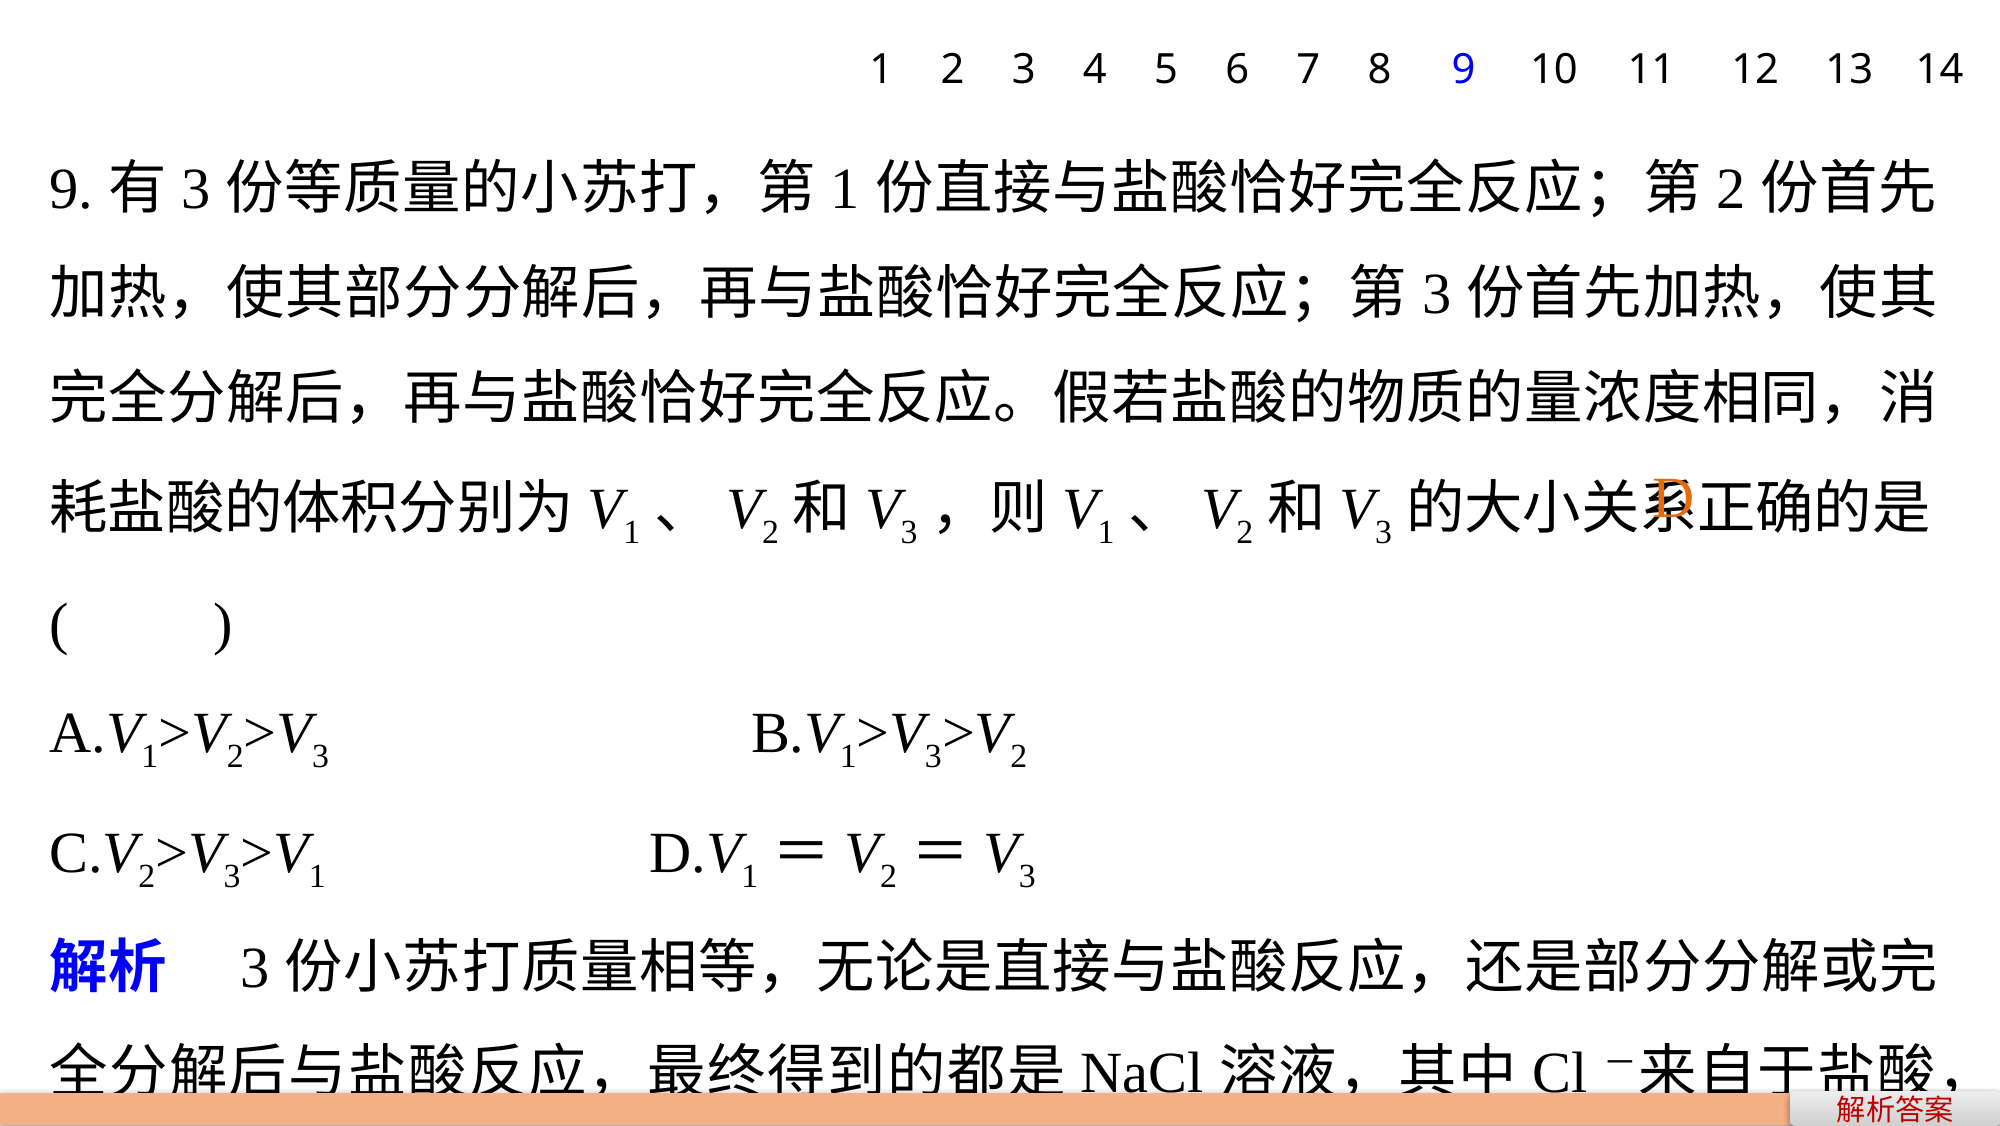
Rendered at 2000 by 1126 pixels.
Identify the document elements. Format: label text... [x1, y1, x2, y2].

text_box 8 [1352, 19, 1412, 114]
text_box 4 [1067, 19, 1127, 114]
text_box 9 [1423, 19, 1496, 114]
text_box 3 [996, 19, 1056, 114]
text_box 14 [1905, 19, 1984, 114]
text_box 9.有3份等质量的小苏打，第1份直接与盐酸恰好完全反应；第2份首先加热，使其部分分解后，再与盐酸恰好完全反应；第3份首先加热，使其完全分解后，再与盐酸恰好完全反应。假若盐酸的物质的量浓度相同，消耗盐酸的体积分别为V1、V2和V3，则V1、V2和V3的大小关系正确的是( ) A.V1>V2>V3 B.V1>V3>V2 C.V2>V3>V1 D.V1＝V2＝V3 解析 3份小苏打质量相等，无论是直接与盐酸反应，还是部分分解或完全分解后与盐酸反应，最终得到的都是NaCl溶液，其中Cl－来自于盐酸，Na＋来自于NaHCO3，故3份小苏打消耗盐酸的体积相同。 [34, 108, 1953, 1092]
text_box 解析答案 [1788, 1089, 2000, 1126]
text_box 2 [925, 19, 985, 114]
text_box 12 [1707, 19, 1800, 114]
text_box 13 [1811, 19, 1894, 114]
text_box D [1638, 451, 1710, 537]
text_box 11 [1610, 19, 1696, 114]
text_box 5 [1139, 19, 1199, 114]
text_box 1 [854, 19, 914, 114]
text_box [0, 1092, 1787, 1126]
text_box 6 [1210, 19, 1270, 114]
text_box 10 [1507, 19, 1599, 114]
text_box 7 [1281, 19, 1341, 114]
